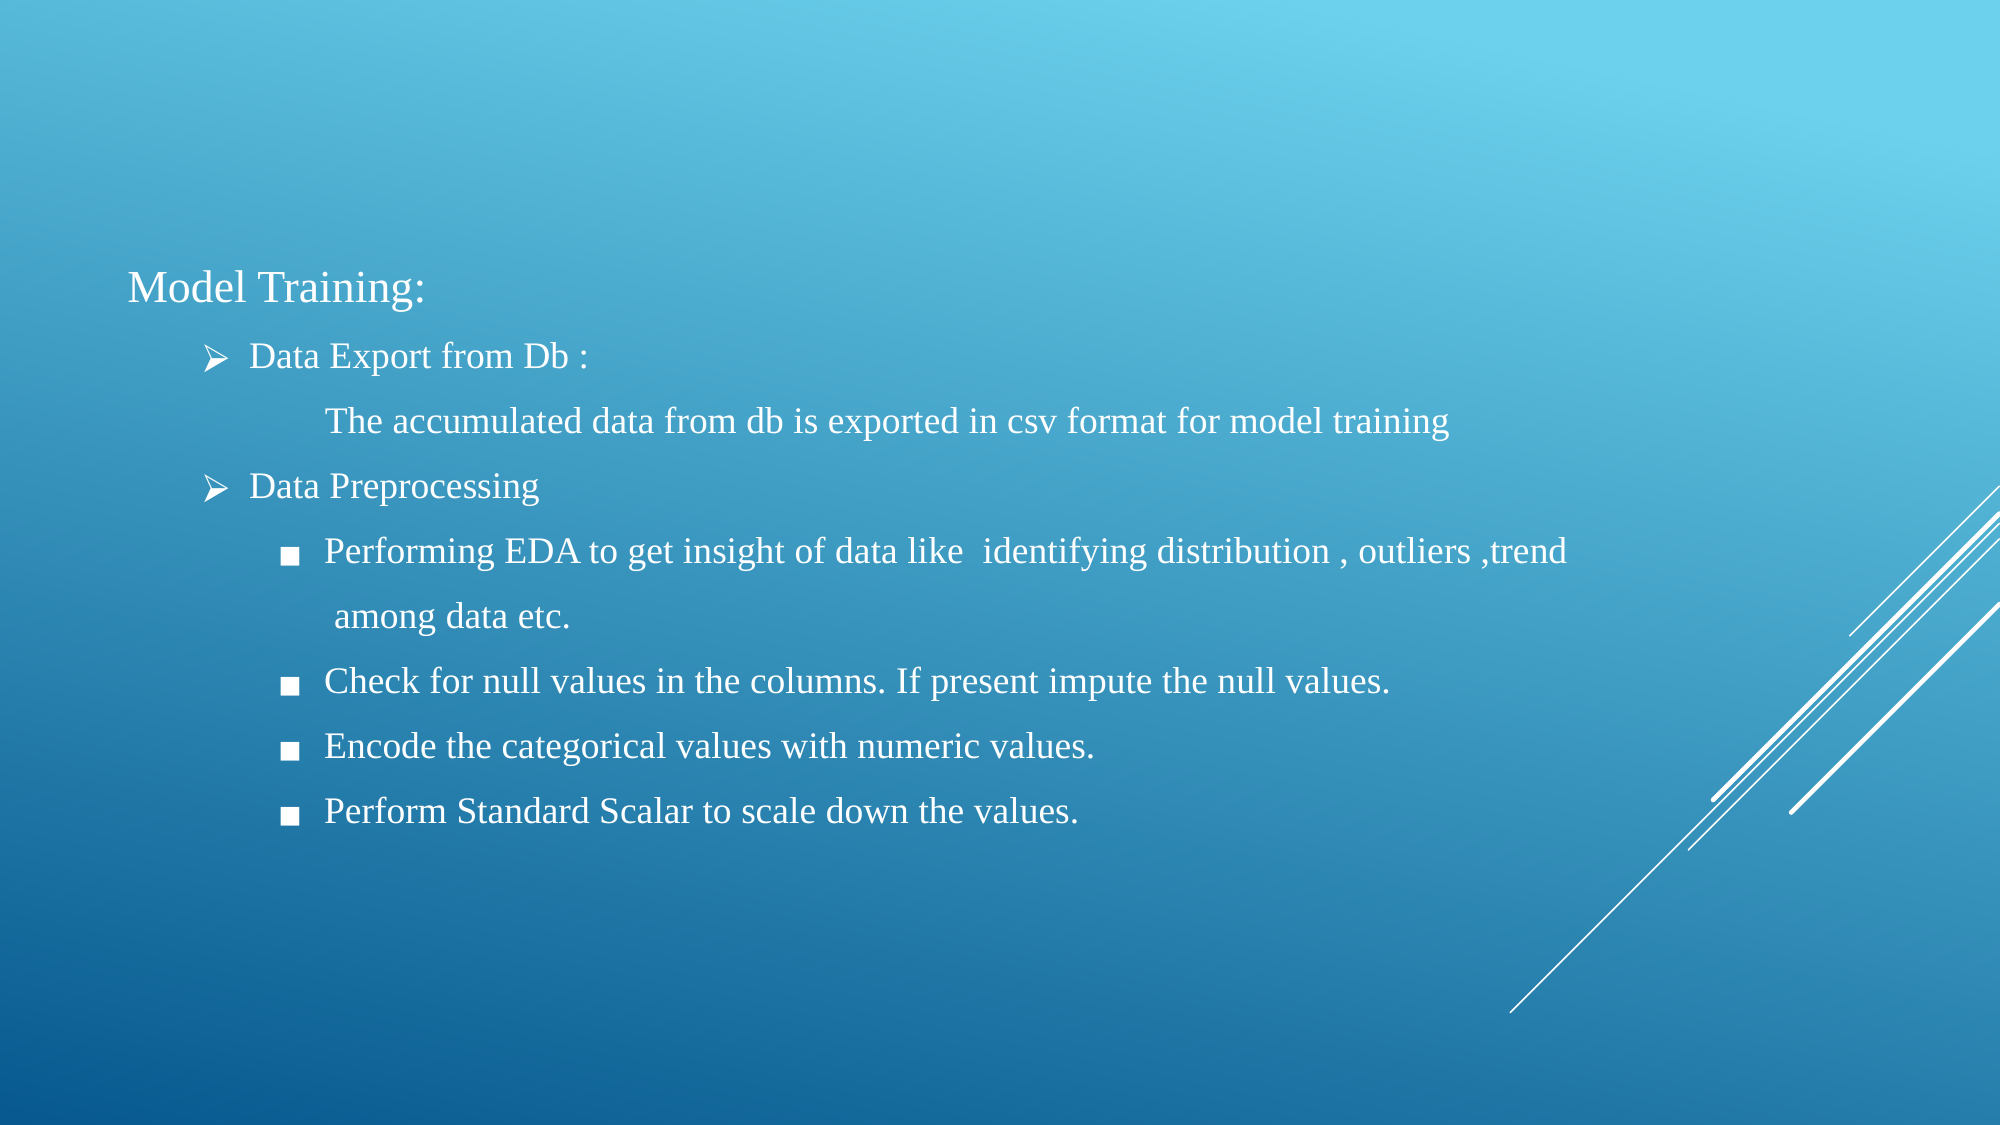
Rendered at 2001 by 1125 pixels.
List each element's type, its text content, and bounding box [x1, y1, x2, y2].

list Model Training: Data Export from Db : The accumulated data from db is exported in csv format for model training Data Preprocessing Performing EDA to get insight of data like identifying distribution , outliers ,trend among data etc. Check for null values in the columns. If present impute the null values. Encode the categorical values with numeric values. Perform Standard Scalar to scale down the values. [112, 16, 1919, 1072]
